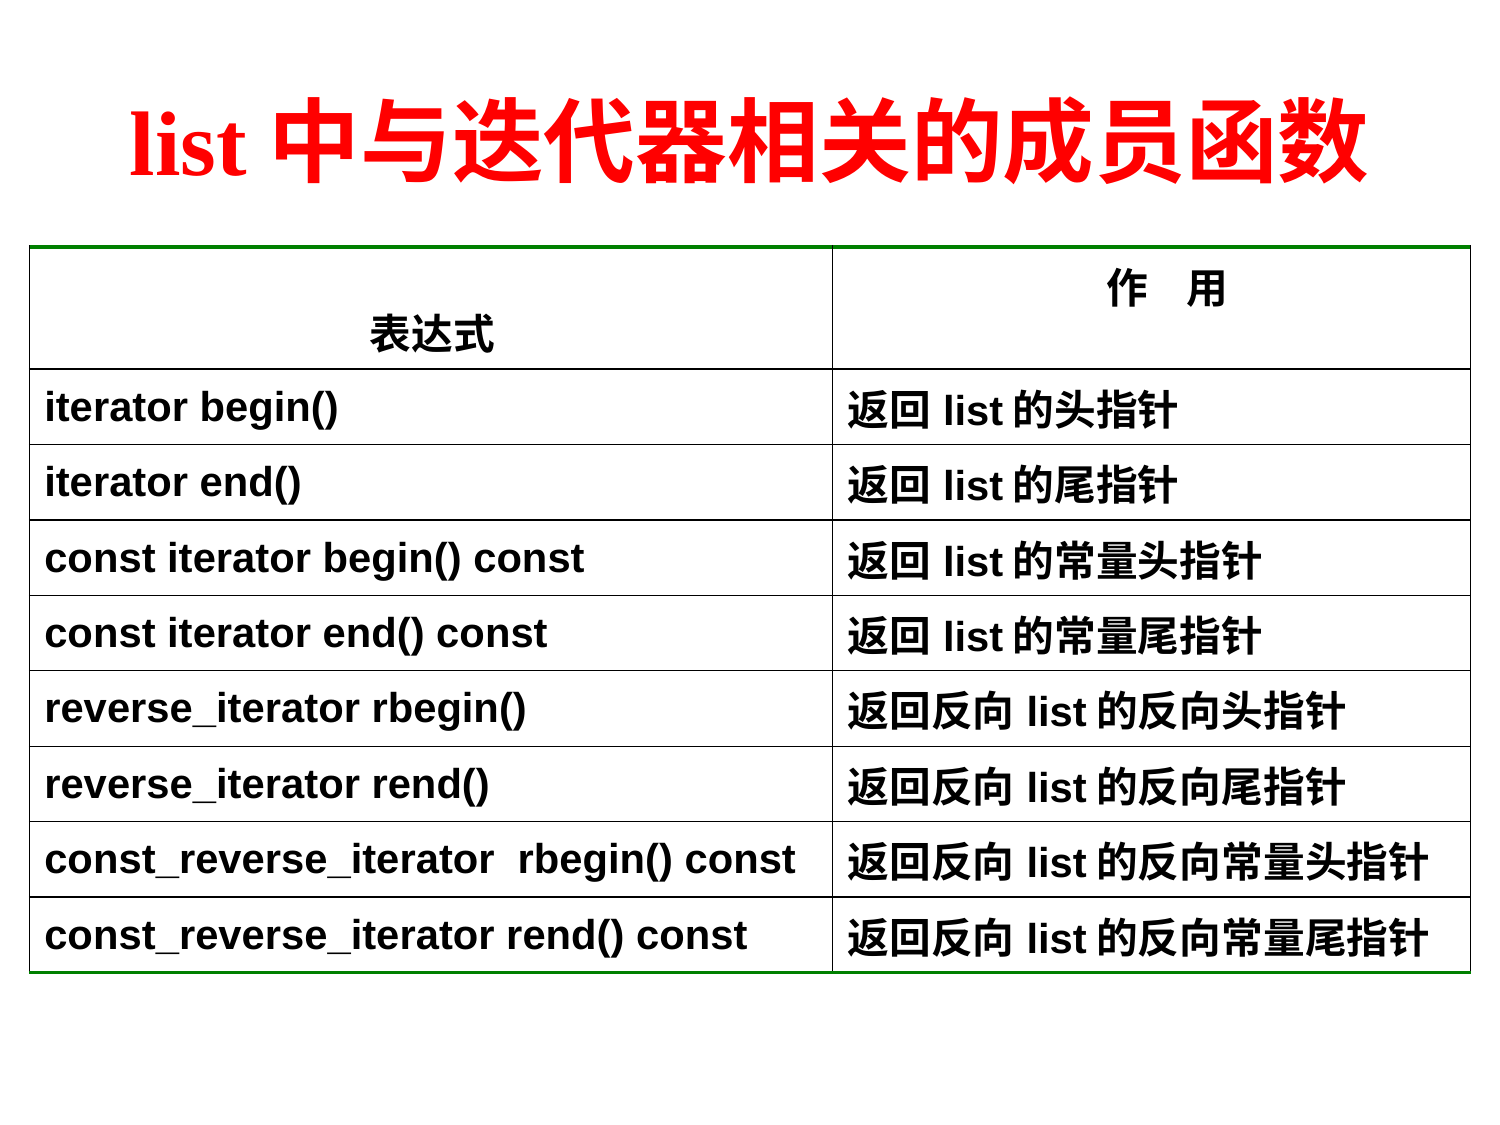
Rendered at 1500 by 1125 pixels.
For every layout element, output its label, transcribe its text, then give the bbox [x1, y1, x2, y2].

table_header 表达式 [30, 249, 832, 368]
title list中与迭代器相关的成员函数 [74, 44, 1426, 233]
table_cell const_reverse_iterator rbegin() const [30, 822, 832, 896]
table_cell 返回反向list的反向常量尾指针 [833, 898, 1470, 971]
table_cell iterator begin() [30, 370, 832, 444]
table_cell const iterator end() const [30, 596, 832, 670]
table_cell iterator end() [30, 445, 832, 519]
table_cell 返回list的头指针 [833, 370, 1470, 444]
table_cell const_reverse_iterator rend() const [30, 898, 832, 971]
table_cell const iterator begin() const [30, 521, 832, 595]
table_cell 返回反向list的反向头指针 [833, 671, 1470, 746]
table_cell 返回反向list的反向尾指针 [833, 747, 1470, 821]
table_header 作 用 [833, 249, 1470, 368]
table_cell reverse_iterator rbegin() [30, 671, 832, 746]
table_cell 返回list的常量尾指针 [833, 596, 1470, 670]
table_cell 返回反向list的反向常量头指针 [833, 822, 1470, 896]
table_cell 返回list的尾指针 [833, 445, 1470, 519]
table_cell reverse_iterator rend() [30, 747, 832, 821]
table_cell 返回list的常量头指针 [833, 521, 1470, 595]
